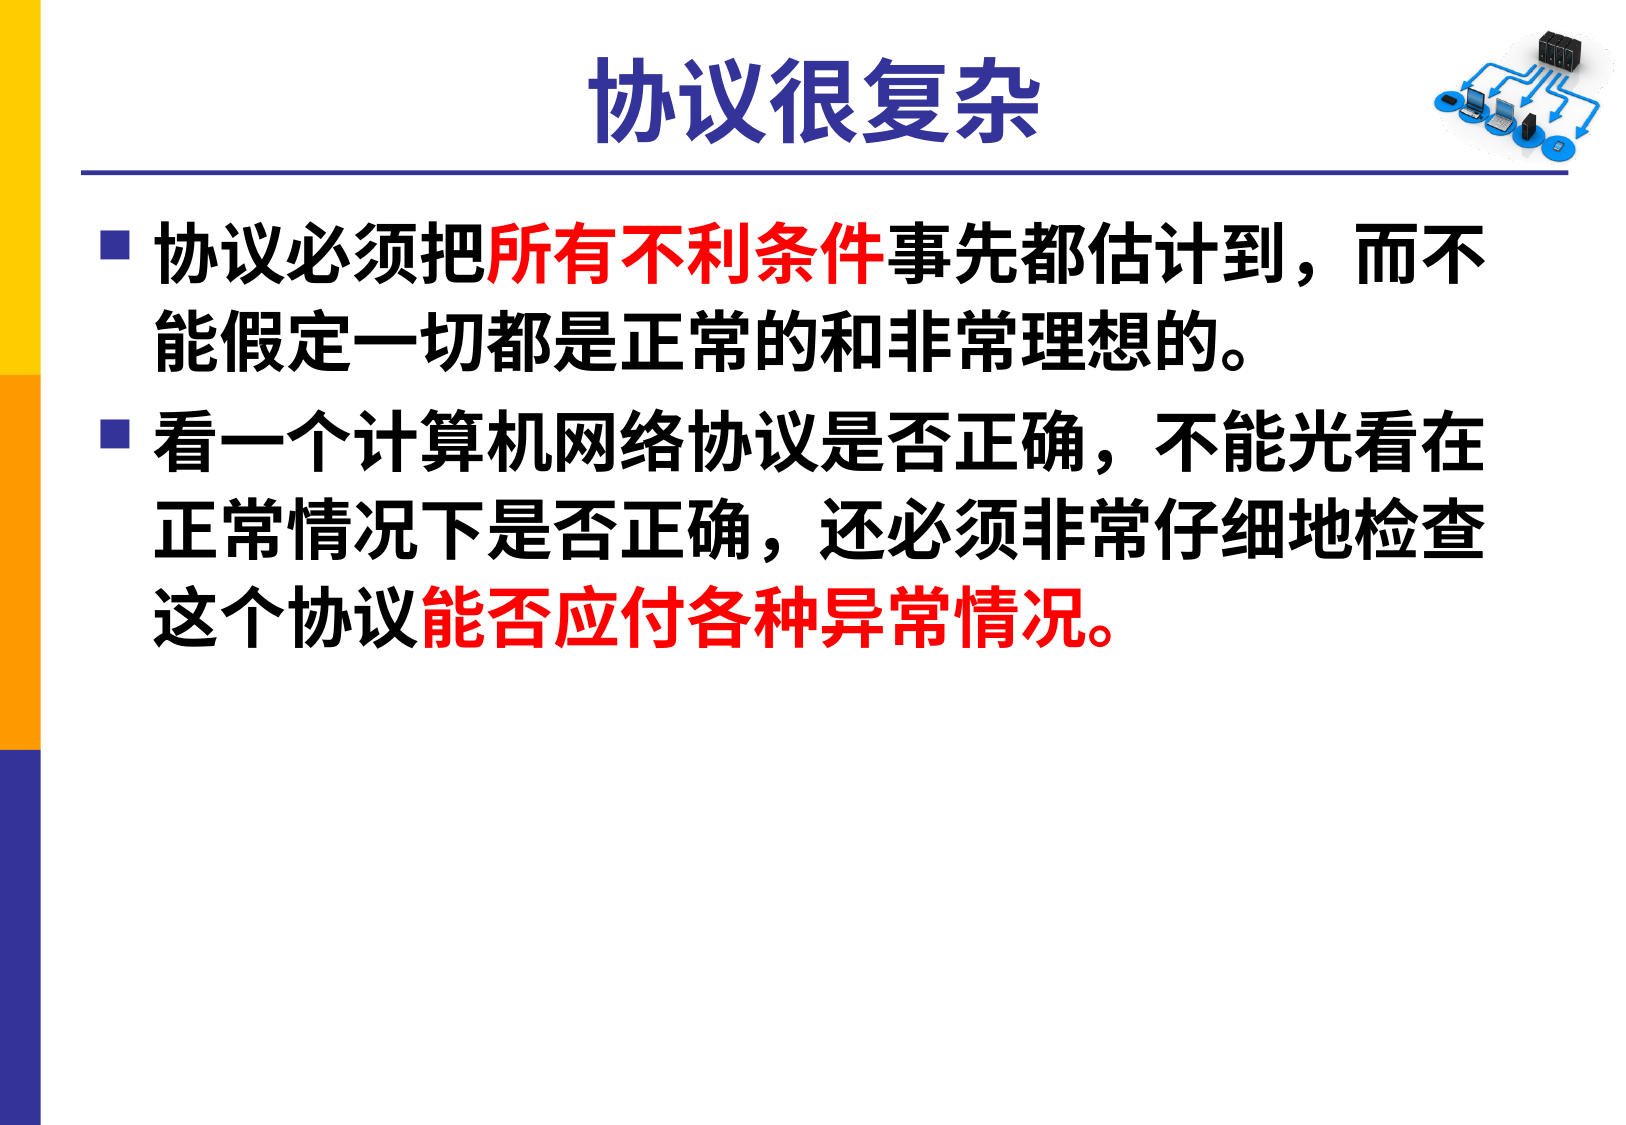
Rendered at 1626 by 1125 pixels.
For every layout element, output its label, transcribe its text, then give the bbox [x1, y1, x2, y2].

picture [1431, 30, 1616, 165]
title 协议很复杂 [81, 30, 1569, 161]
list 协议必须把所有不利条件事先都估计到，而不能假定一切都是正常的和非常理想的。 看一个计算机网络协议是否正确，不能光看在正常情况下是否正确，还必须非常仔细地检查这个协议能否应付各种异常情况。 [81, 196, 1569, 1006]
